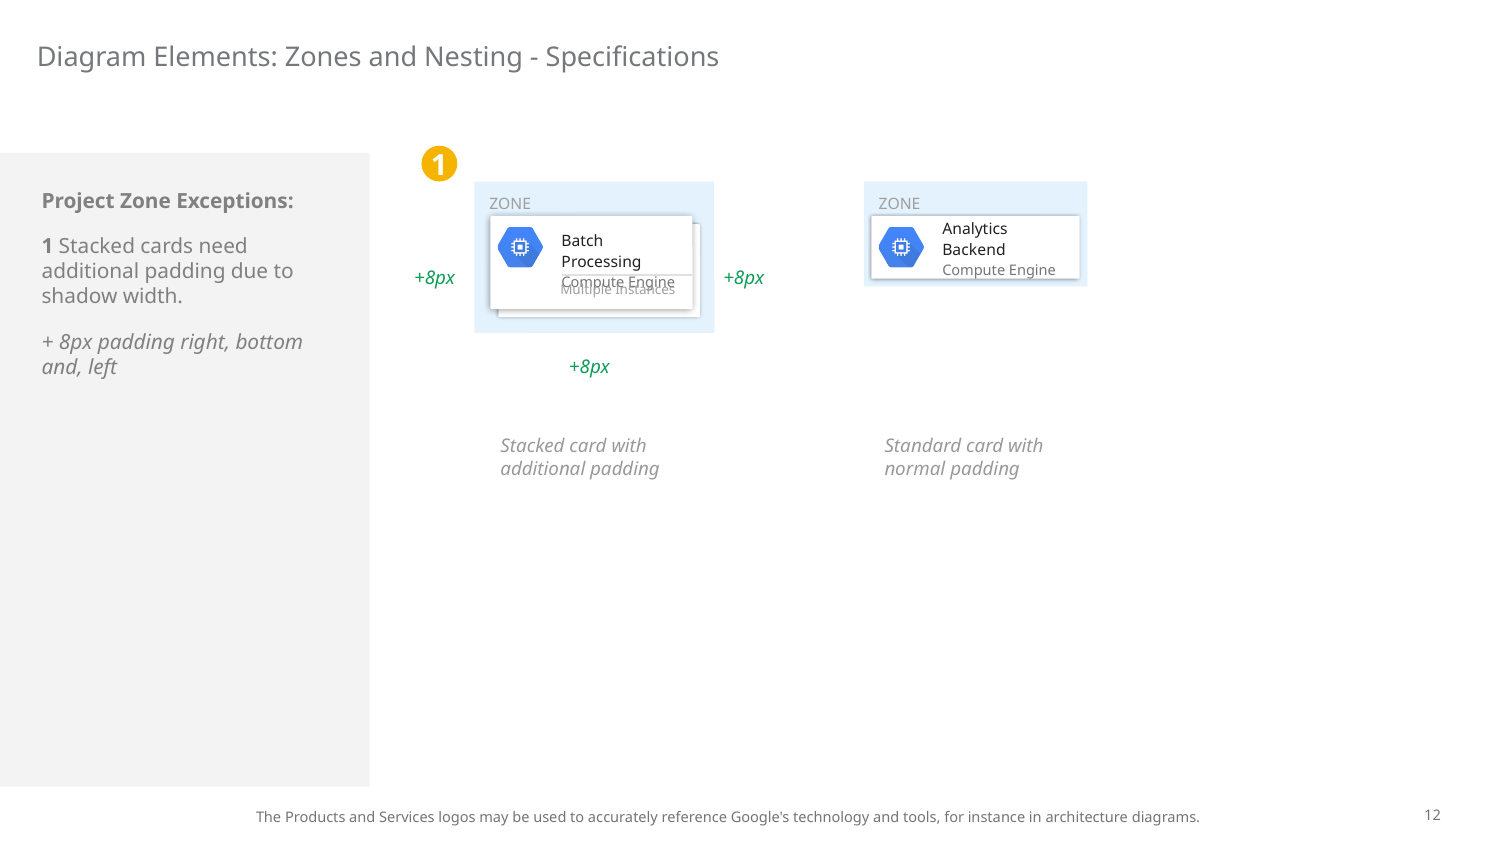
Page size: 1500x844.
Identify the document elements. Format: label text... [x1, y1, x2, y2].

text_box +8px [402, 254, 468, 291]
text_box Standard card with normal padding [873, 422, 1085, 510]
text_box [490, 215, 701, 318]
list Project Zone Exceptions: 1 Stacked cards need additional padding due to shadow width. + 8px padding right, bottom and, left [26, 172, 354, 567]
text_box +8px [557, 343, 623, 380]
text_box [863, 181, 1088, 287]
text_box Stacked card with additional padding [489, 422, 701, 510]
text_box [474, 181, 715, 334]
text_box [404, 131, 474, 182]
text_box +8px [719, 254, 783, 291]
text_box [871, 215, 1080, 279]
subtitle Diagram Elements: Zones and Nesting - Specifications [21, 0, 1469, 88]
